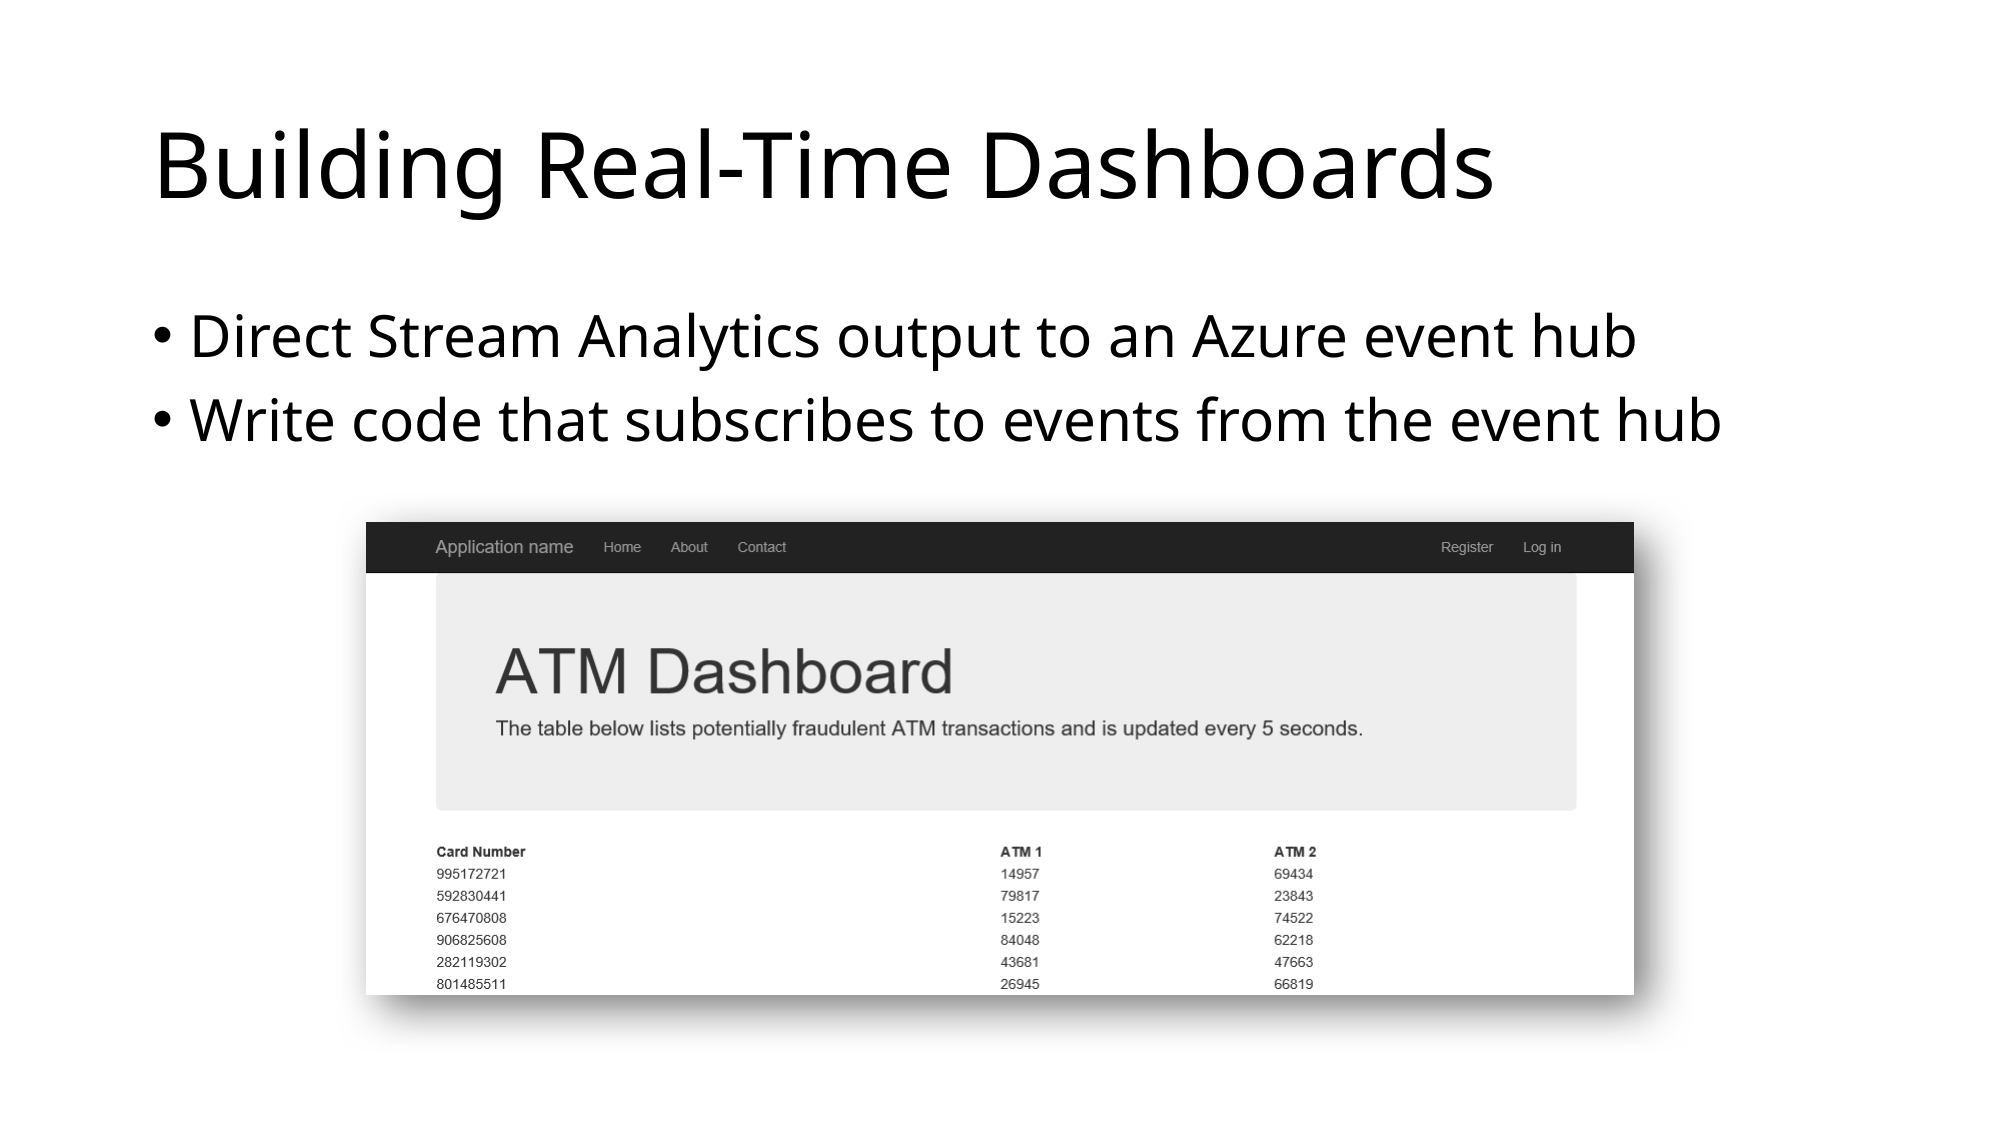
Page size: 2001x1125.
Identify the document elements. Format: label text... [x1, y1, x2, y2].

picture [366, 522, 1634, 995]
title Building Real-Time Dashboards [137, 59, 1863, 278]
list Direct Stream Analytics output to an Azure event hub Write code that subscribes to events from the event hub [137, 299, 1863, 1014]
